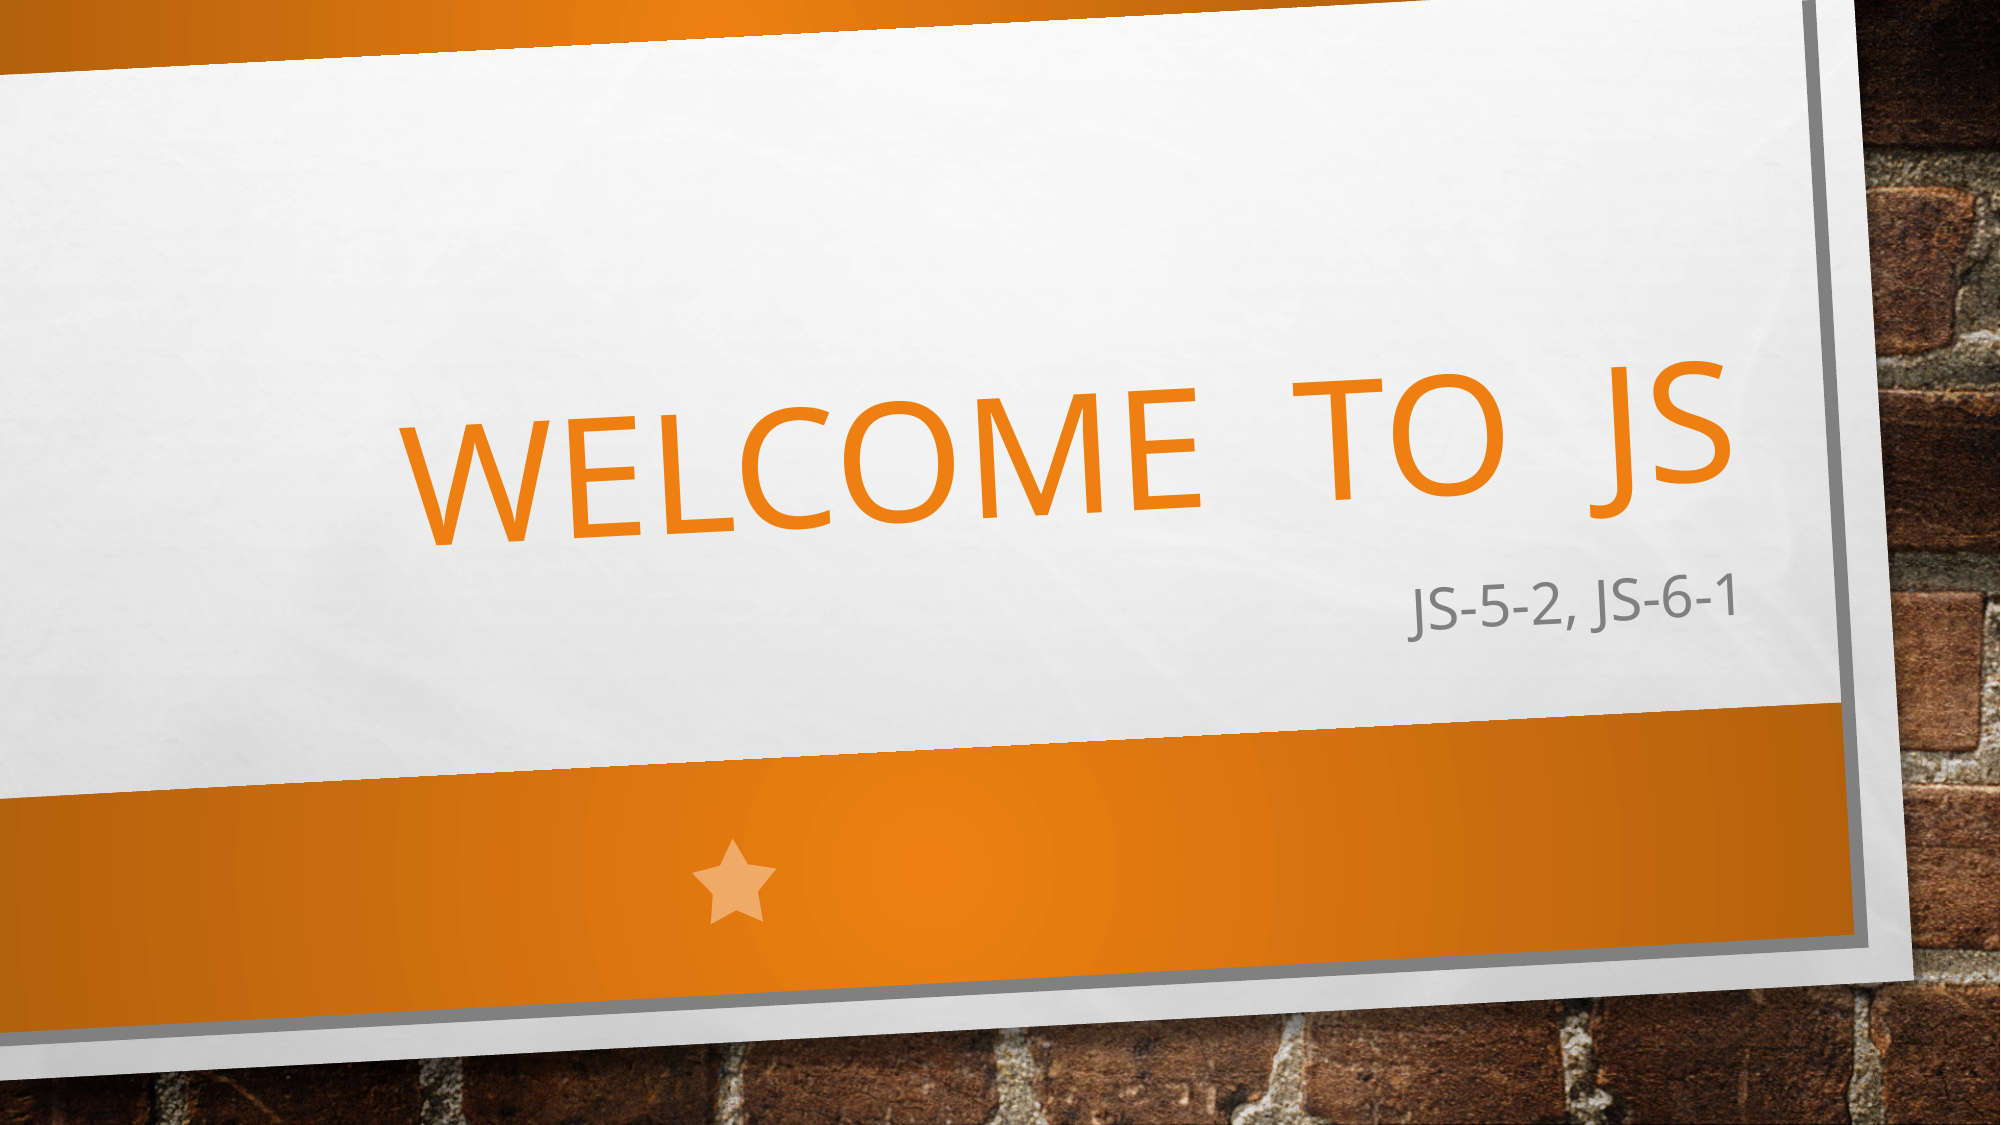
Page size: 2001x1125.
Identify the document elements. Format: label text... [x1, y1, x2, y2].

subtitle Js-5-2, js-6-1 [159, 533, 1763, 708]
title Welcome to JS [140, 67, 1758, 604]
picture [0, 0, 2000, 1125]
